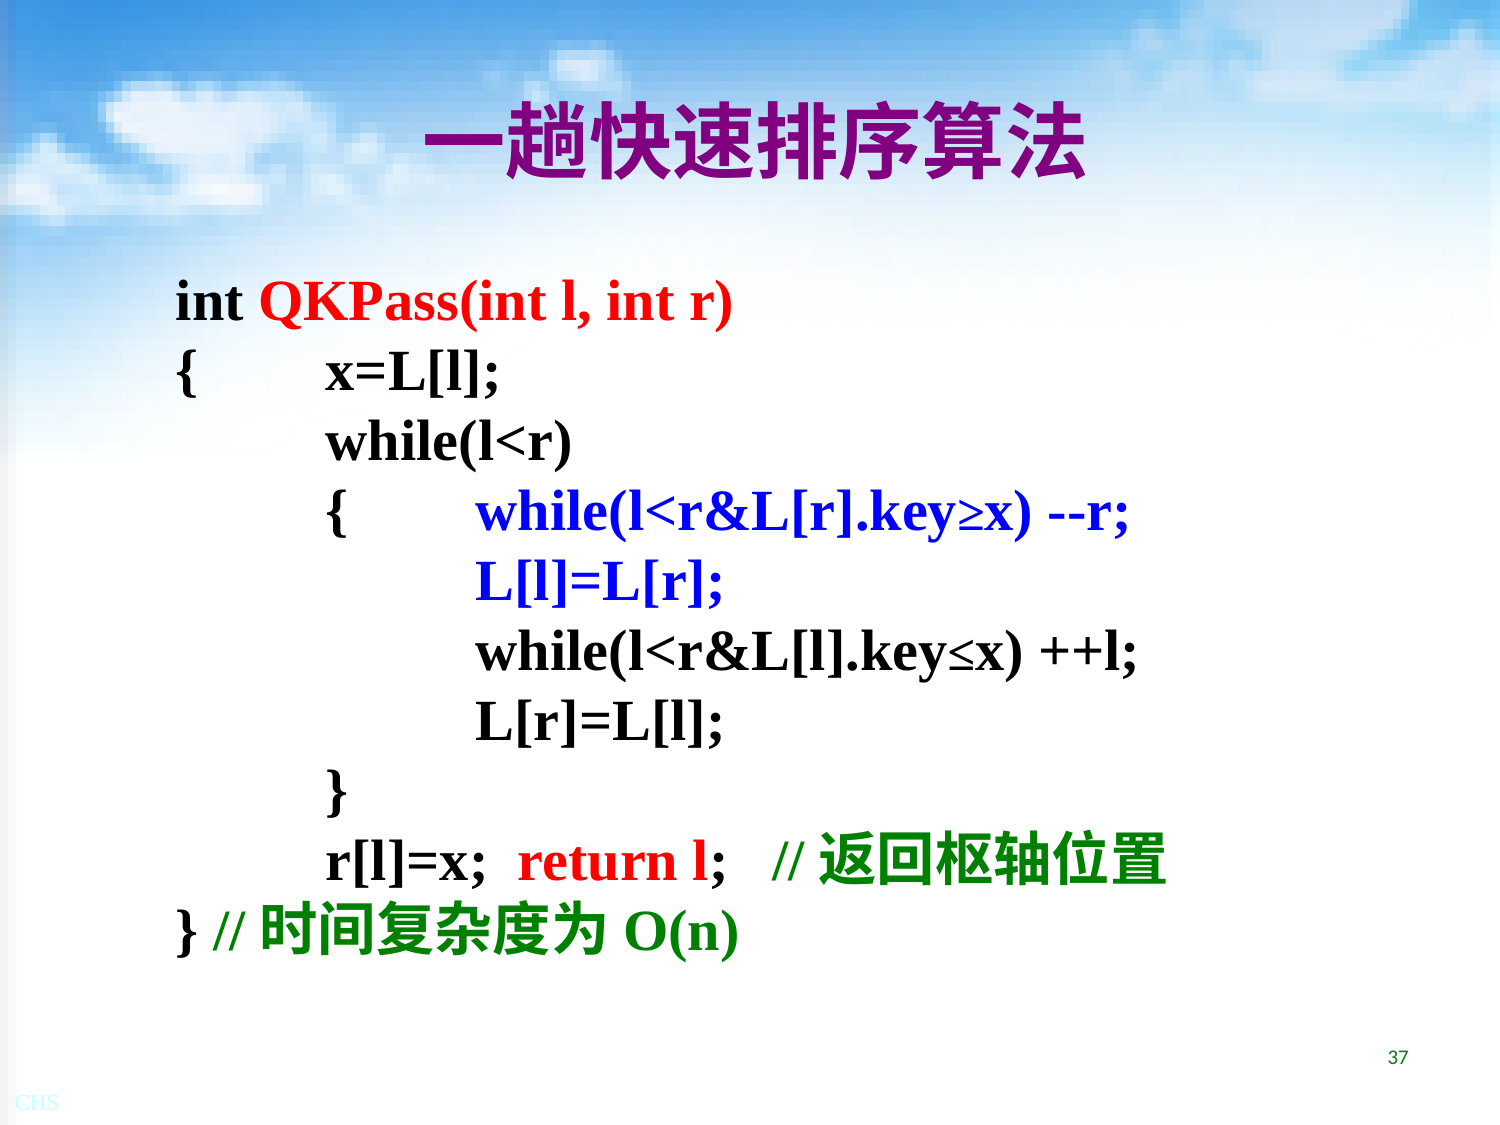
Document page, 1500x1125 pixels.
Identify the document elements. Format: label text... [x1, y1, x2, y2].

slide_number 37 [1366, 1041, 1430, 1071]
title 一趟快速排序算法 [175, 44, 1337, 233]
list int QKPass(int l, int r) { x=L[l]; while(l<r) { while(l<r&L[r].key≥x) --r; L[l]=L[r]; while(l<r&L[l].key≤x) ++l; L[r]=L[l]; } r[l]=x; return l; //返回枢轴位置 } //时间复杂度为O(n) [175, 262, 1337, 1009]
picture [0, 0, 1500, 1125]
